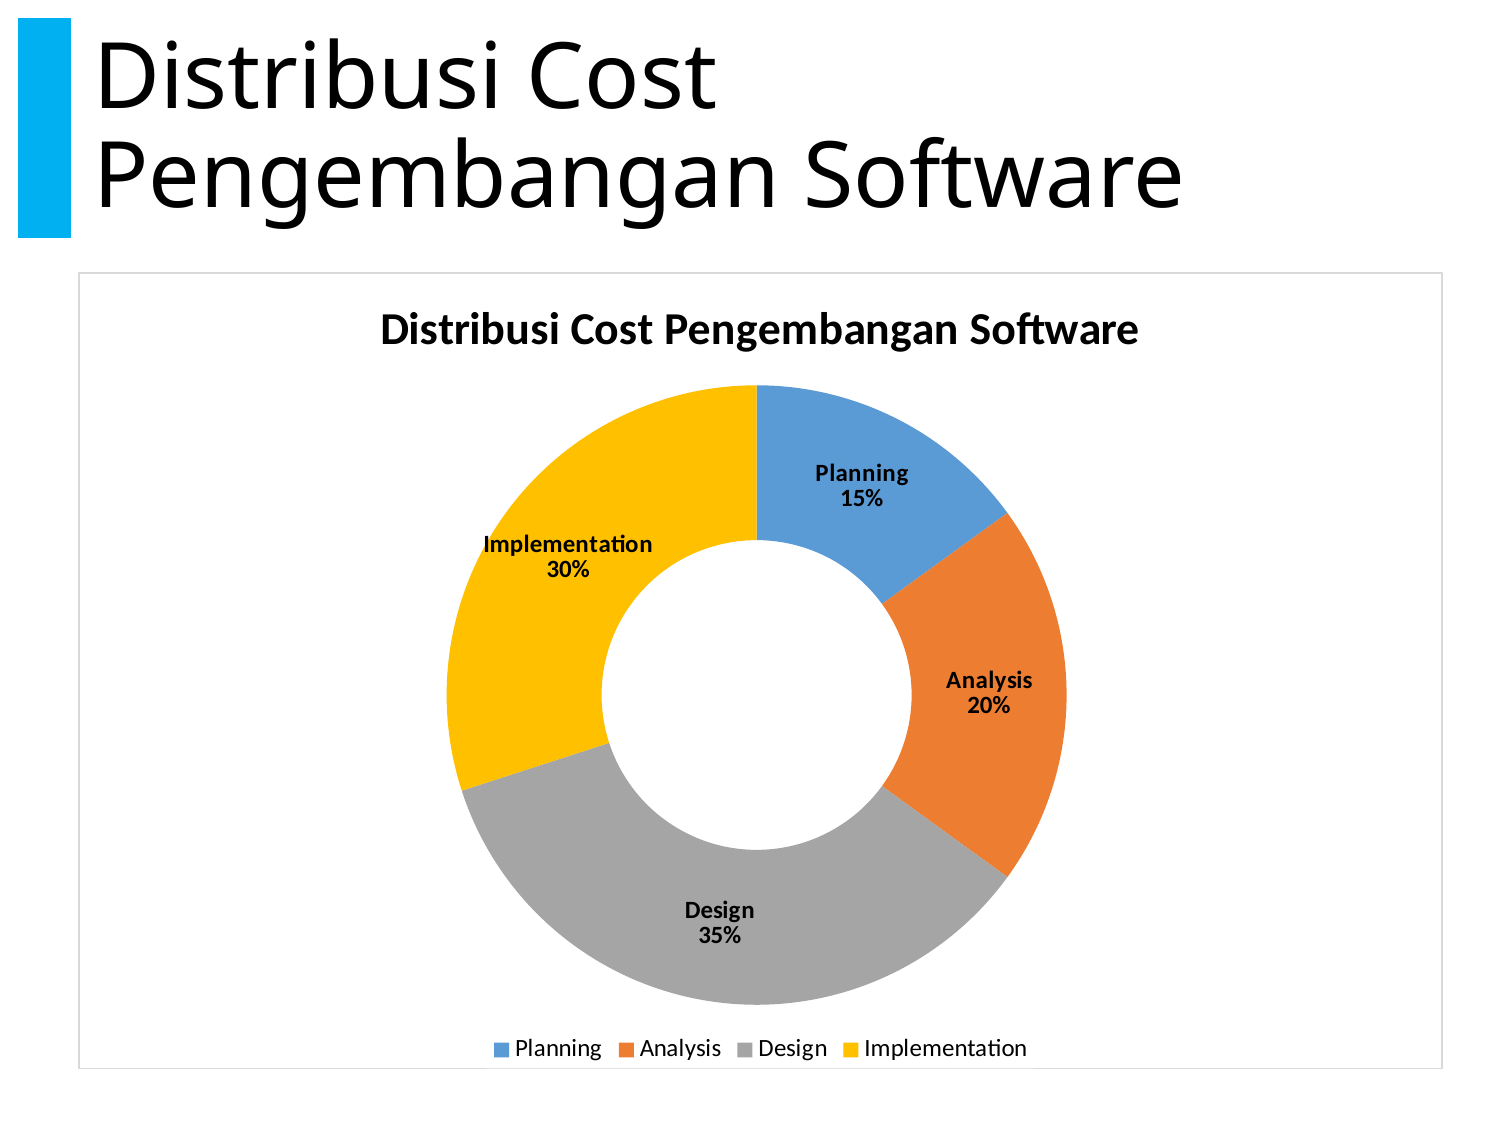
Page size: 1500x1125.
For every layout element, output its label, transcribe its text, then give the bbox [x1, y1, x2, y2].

title Distribusi Cost Pengembangan Software [78, 19, 1443, 237]
chart [78, 272, 1443, 1070]
